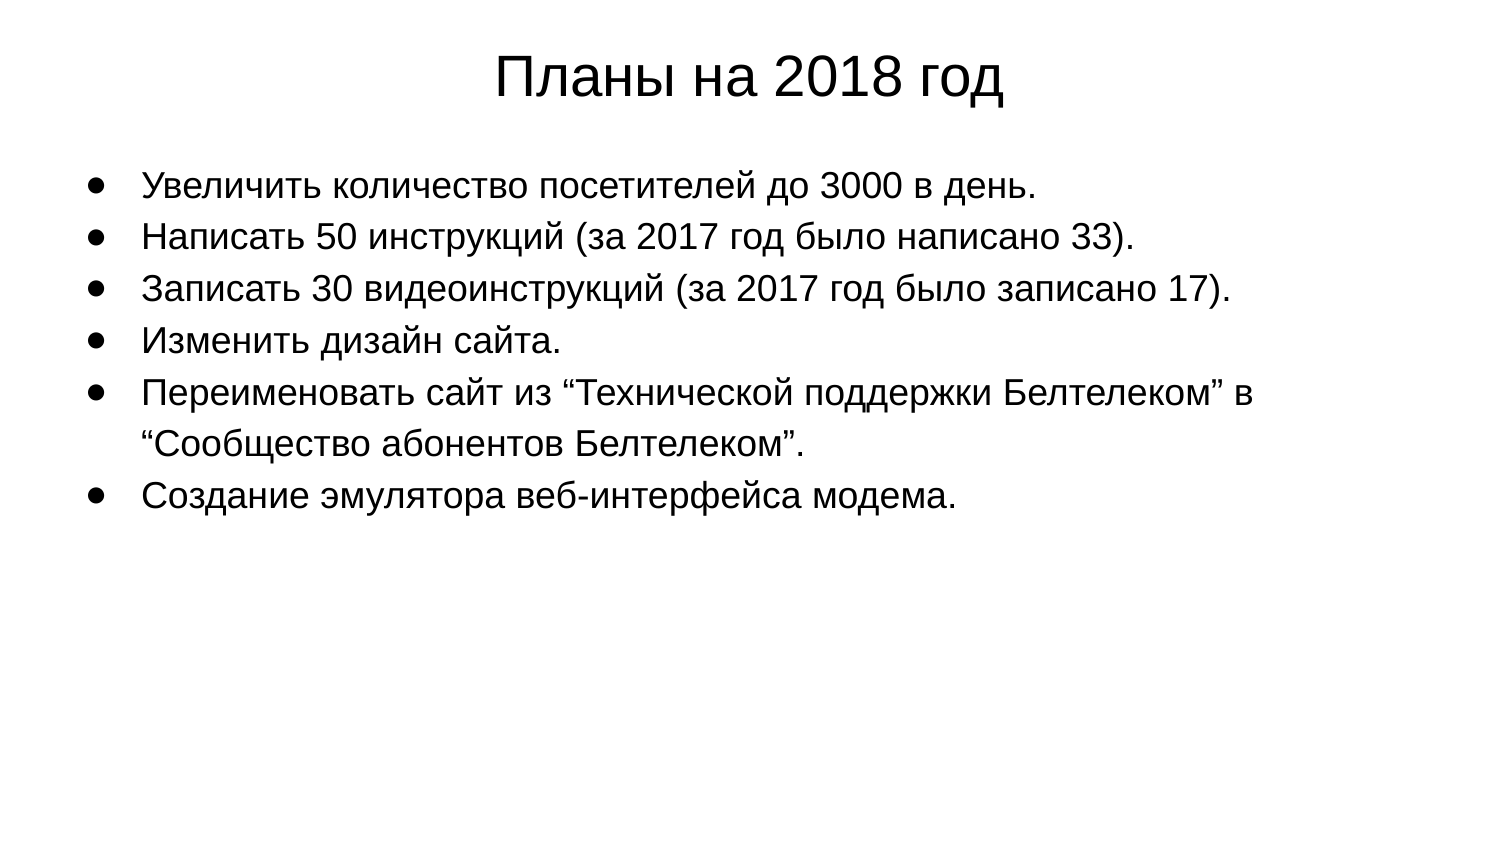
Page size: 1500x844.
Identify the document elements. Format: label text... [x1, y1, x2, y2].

list Увеличить количество посетителей до 3000 в день. Написать 50 инструкций (за 2017 год было написано 33). Записать 30 видеоинструкций (за 2017 год было записано 17). Изменить дизайн сайта. Переименовать сайт из “Технической поддержки Белтелеком” в “Сообщество абонентов Белтелеком”. Создание эмулятора веб-интерфейса модема. [51, 139, 1449, 700]
title Планы на 2018 год [51, 23, 1449, 117]
